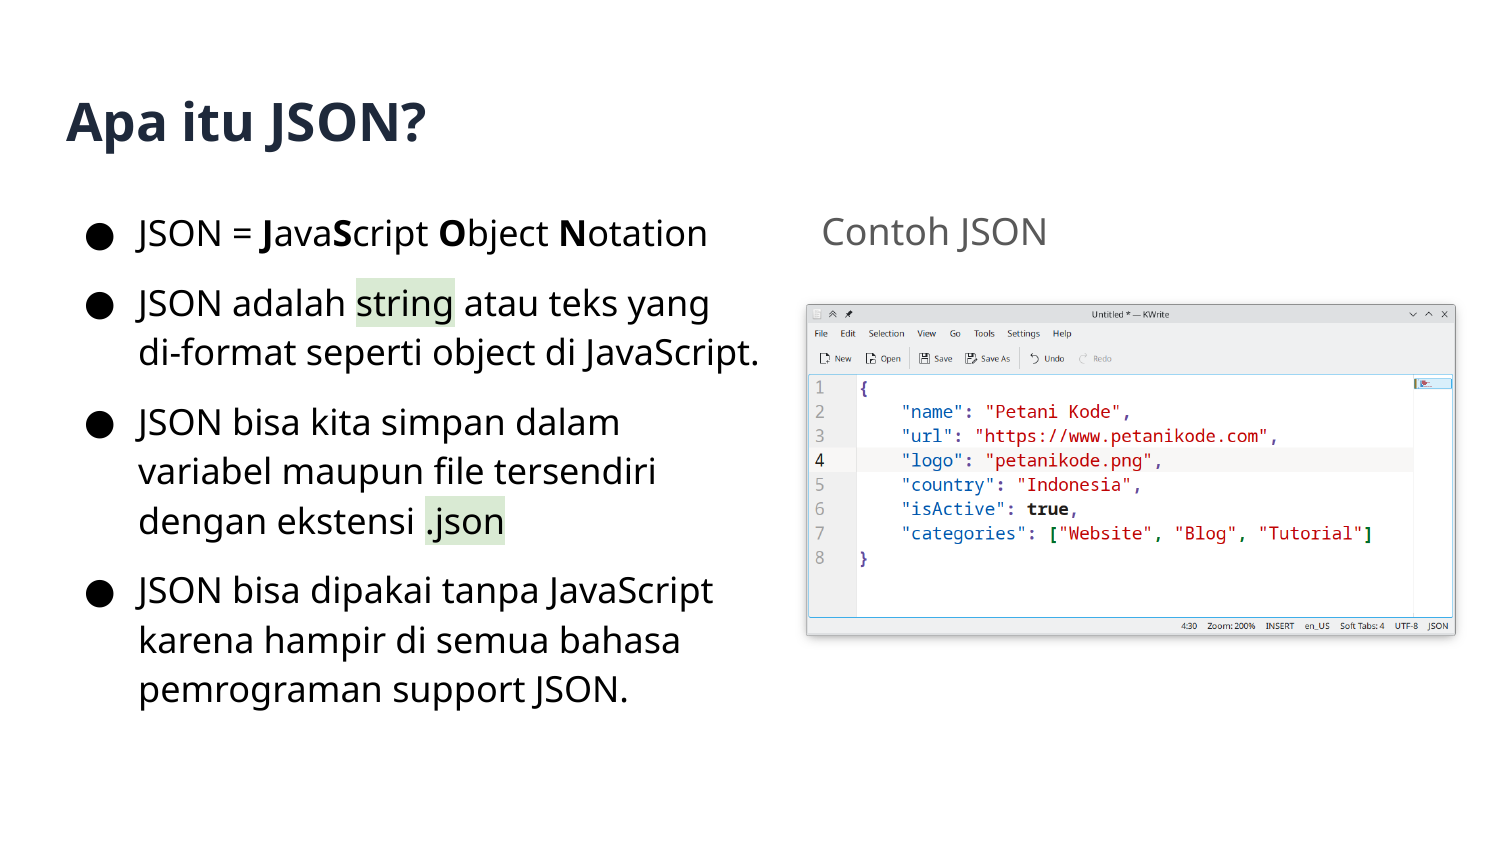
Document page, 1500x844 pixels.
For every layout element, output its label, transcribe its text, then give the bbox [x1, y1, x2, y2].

title Apa itu JSON? [51, 72, 1449, 167]
text_box Contoh JSON [806, 193, 1111, 269]
picture [793, 293, 1468, 651]
list JSON = JavaScript Object Notation JSON adalah string atau teks yang di-format seperti object di JavaScript. JSON bisa kita simpan dalam variabel maupun file tersendiri dengan ekstensi .json JSON bisa dipakai tanpa JavaScript karena hampir di semua bahasa pemrograman support JSON. [51, 189, 777, 763]
